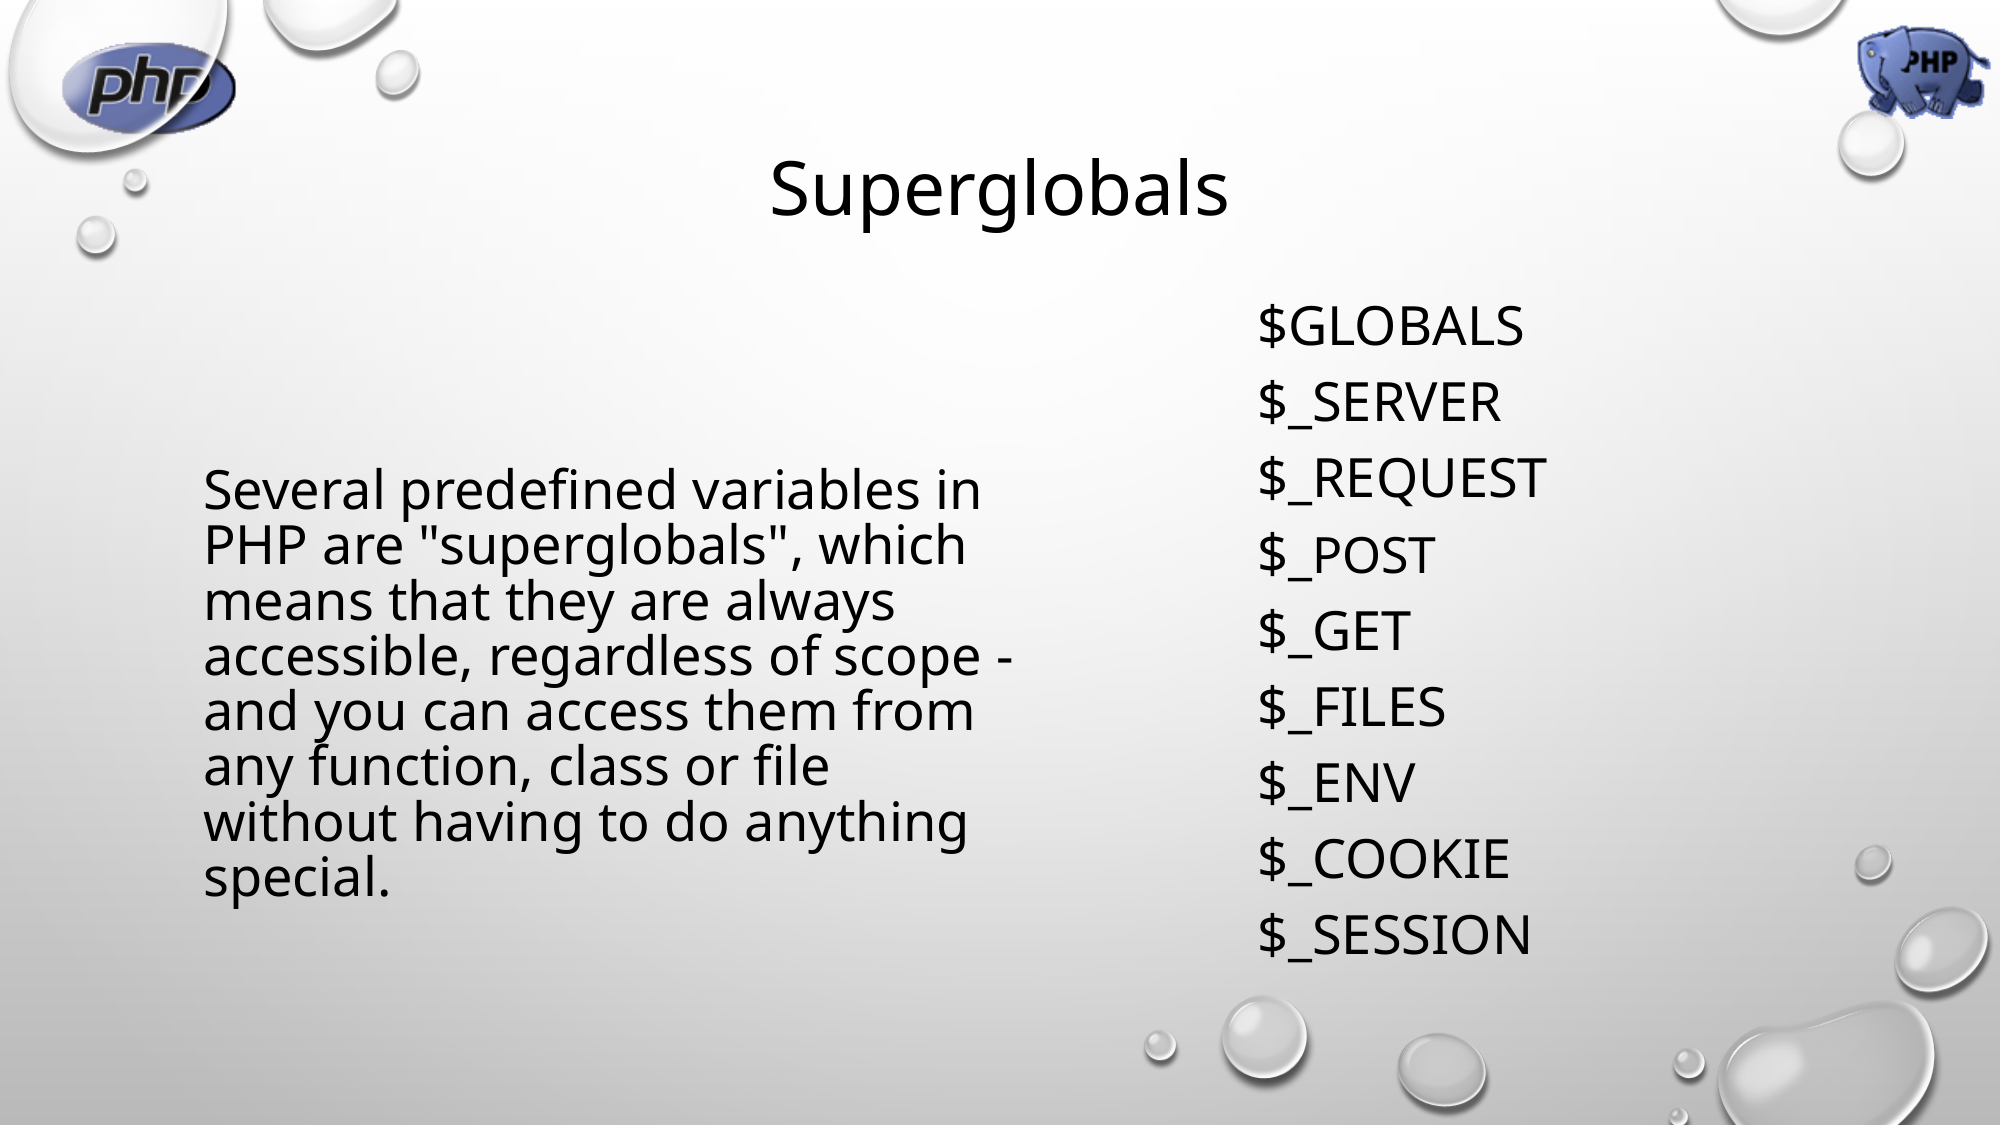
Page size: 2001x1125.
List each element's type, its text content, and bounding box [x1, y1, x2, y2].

title Superglobals [149, 101, 1851, 281]
picture [0, 0, 2000, 1125]
list Several predefined variables in PHP are "superglobals", which means that they are always accessible, regardless of scope - and you can access them from any function, class or file without having to do anything special. [188, 280, 1053, 915]
list $GLOBALS $_SERVER $_REQUEST $_POST $_GET $_FILES $_ENV $_COOKIE $_SESSION [1242, 466, 1851, 1125]
